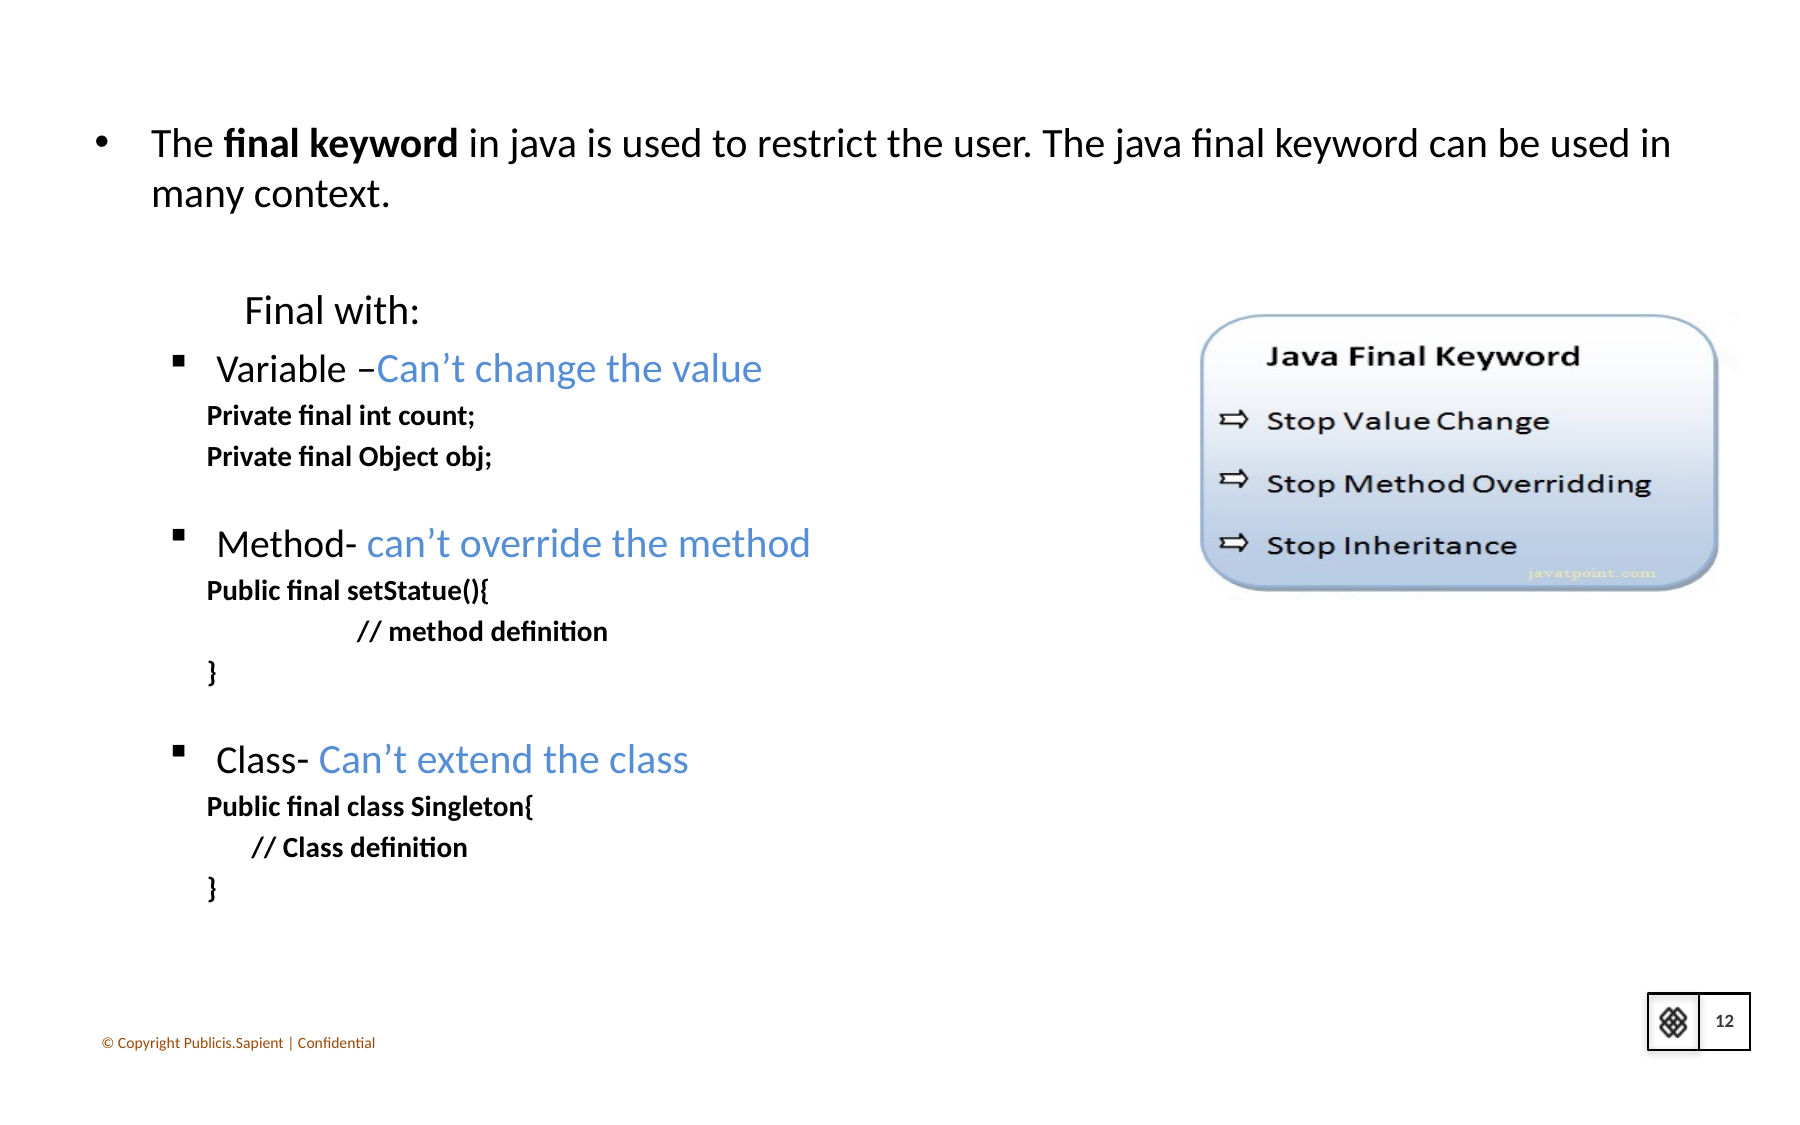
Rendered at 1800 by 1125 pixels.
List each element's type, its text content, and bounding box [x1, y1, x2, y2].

picture [1184, 312, 1741, 601]
picture [1647, 993, 1698, 1051]
text_box The final keyword in java is used to restrict the user. The java final keyword can be used in many context. Final with: Variable –Can’t change the value Private final int count; Private final Object obj; Method- can’t override the method Public final setStatue(){ // method definition } Class- Can’t extend the class Public final class Singleton{ // Class definition } [79, 49, 1740, 950]
